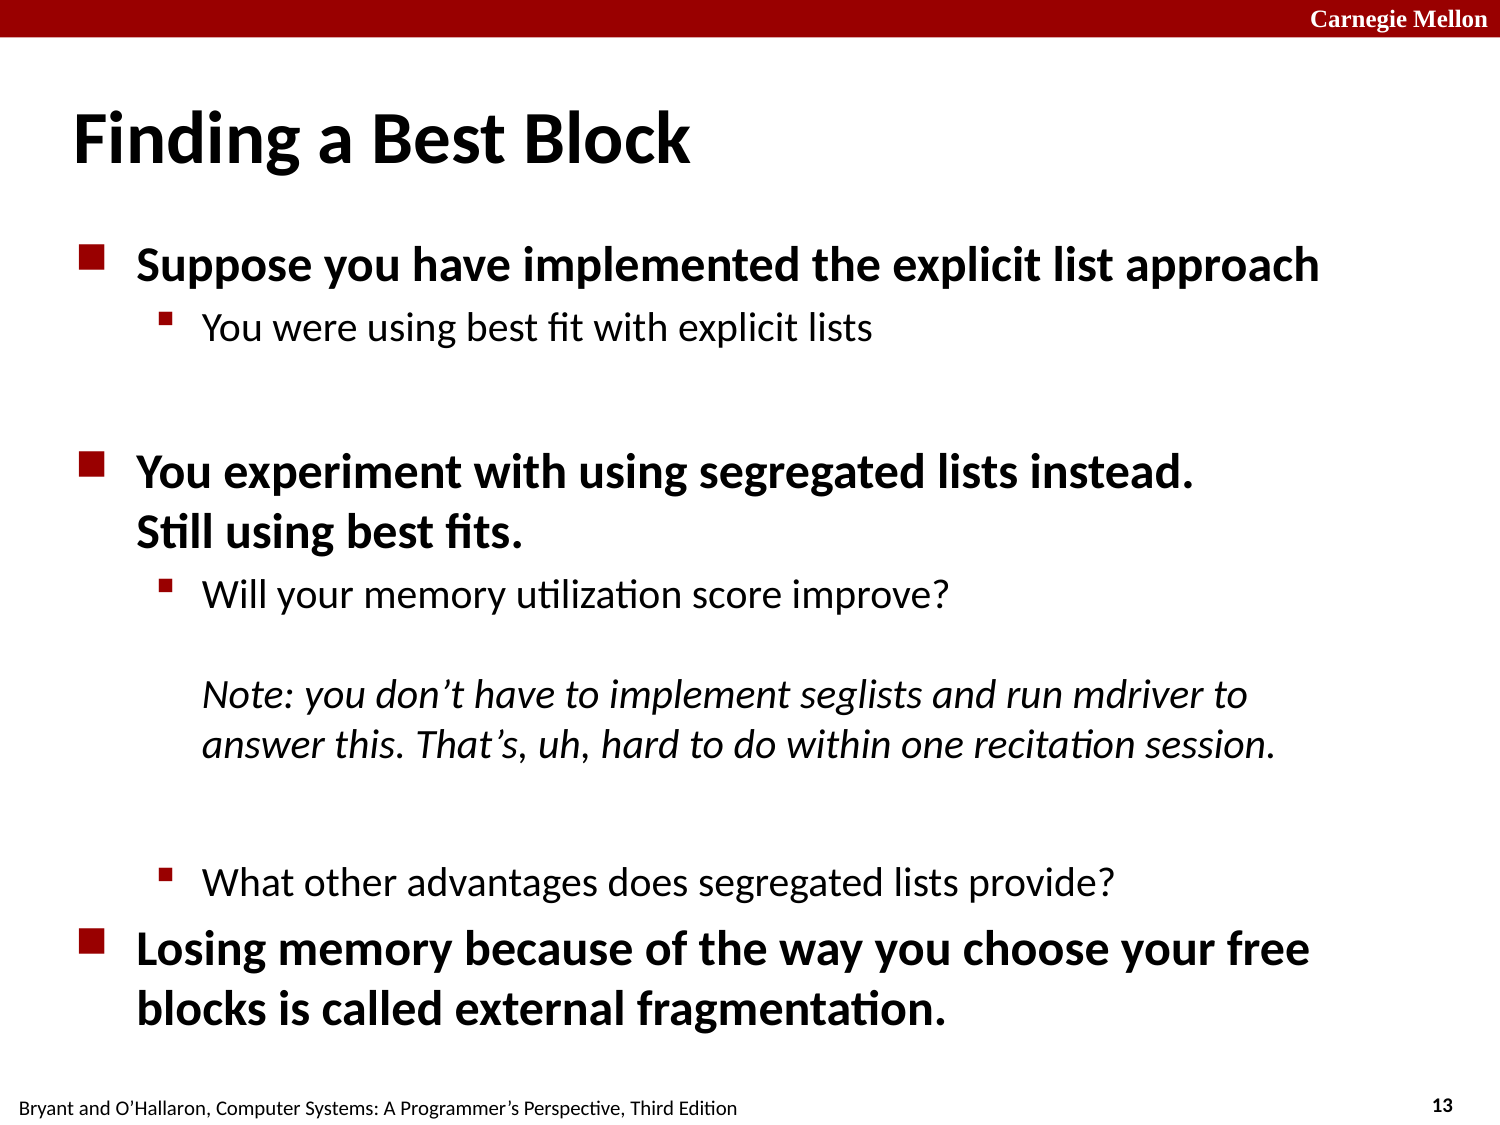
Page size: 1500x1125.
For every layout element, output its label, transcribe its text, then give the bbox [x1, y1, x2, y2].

title Finding a Best Block [58, 71, 1305, 197]
list Suppose you have implemented the explicit list approach You were using best fit with explicit lists You experiment with using segregated lists instead. Still using best fits. Will your memory utilization score improve? Note: you don’t have to implement seglists and run mdriver to answer this. That’s, uh, hard to do within one recitation session. What other advantages does segregated lists provide? Losing memory because of the way you choose your free blocks is called external fragmentation. [64, 223, 1361, 1040]
